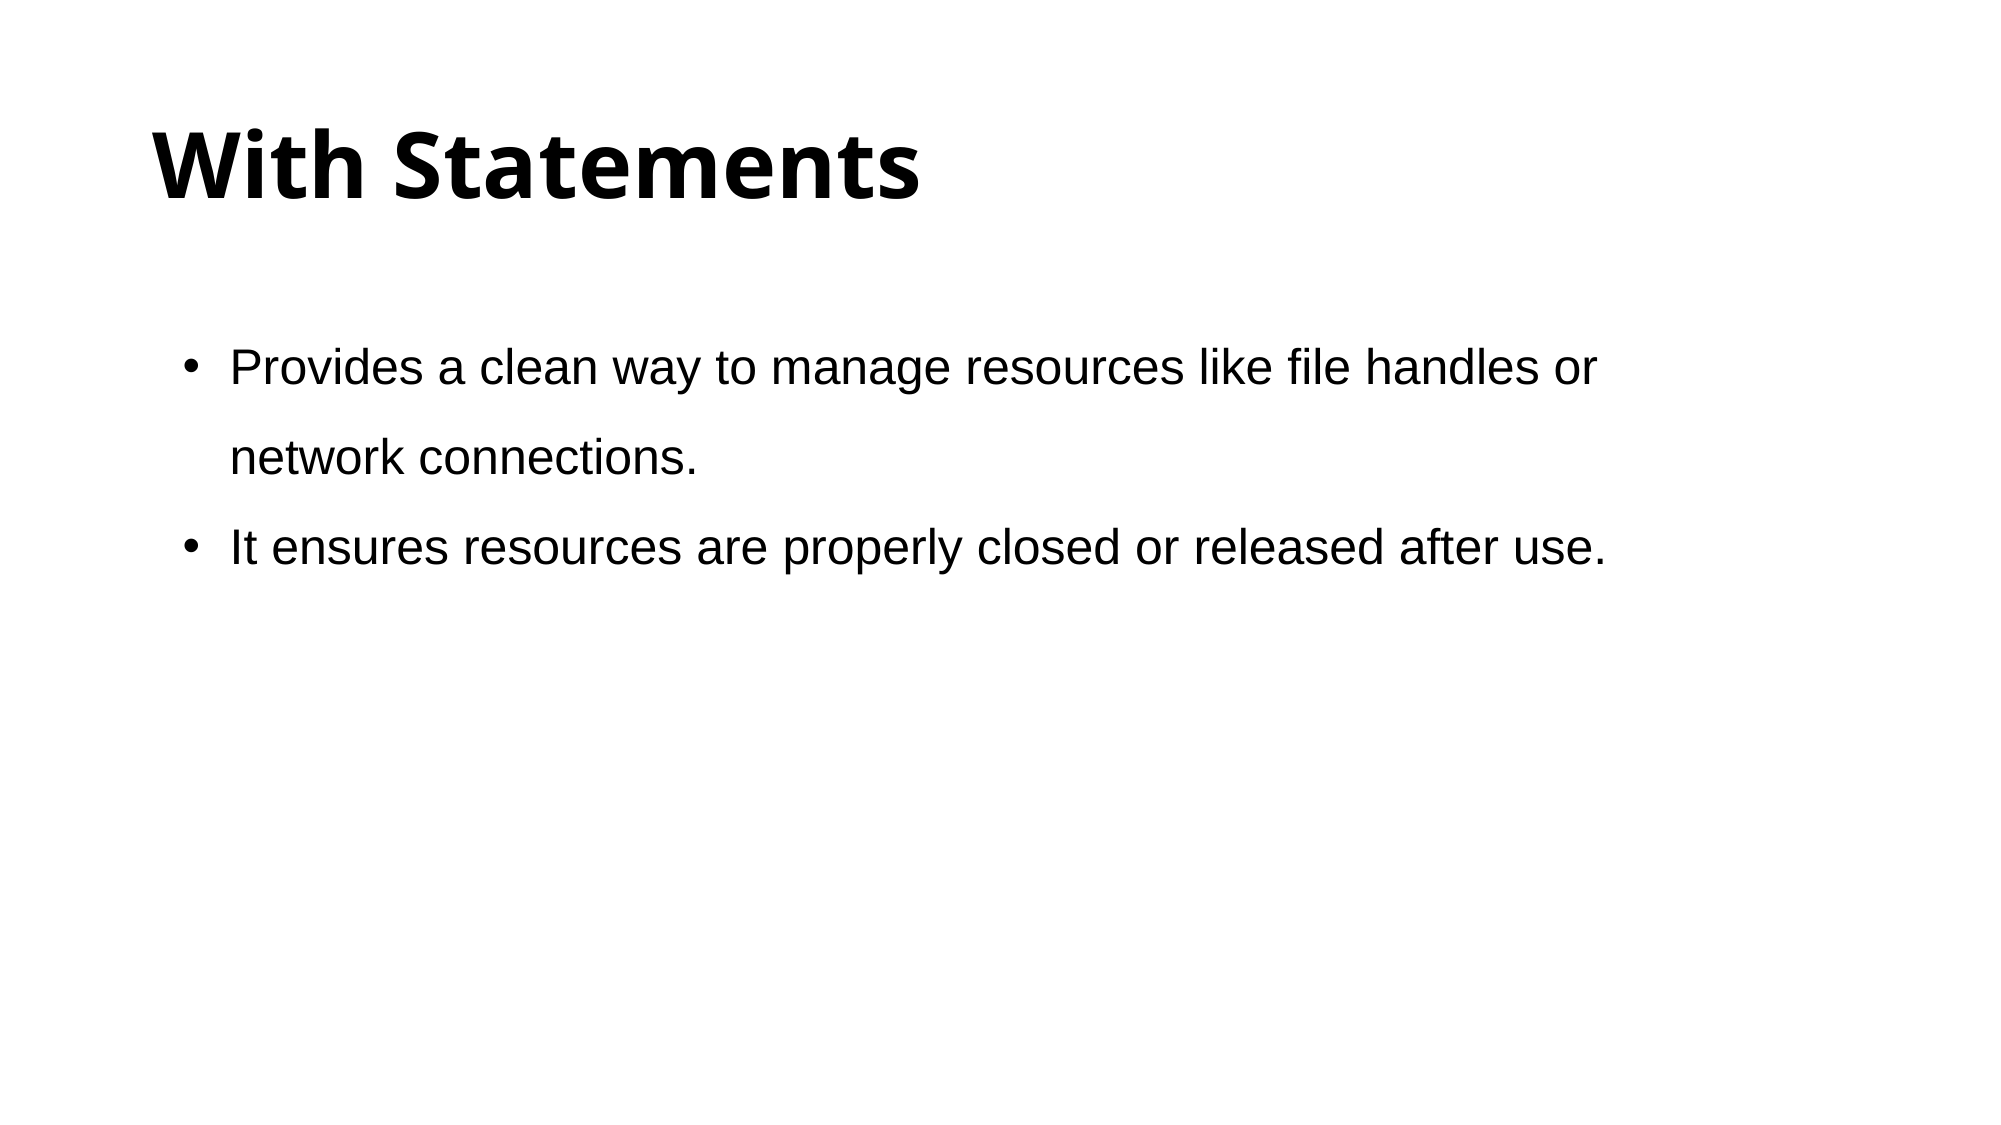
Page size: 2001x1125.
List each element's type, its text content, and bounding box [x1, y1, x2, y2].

text_box Provides a clean way to manage resources like file handles or network connections. It ensures resources are properly closed or released after use. [167, 297, 1747, 583]
title With Statements [137, 59, 1863, 278]
